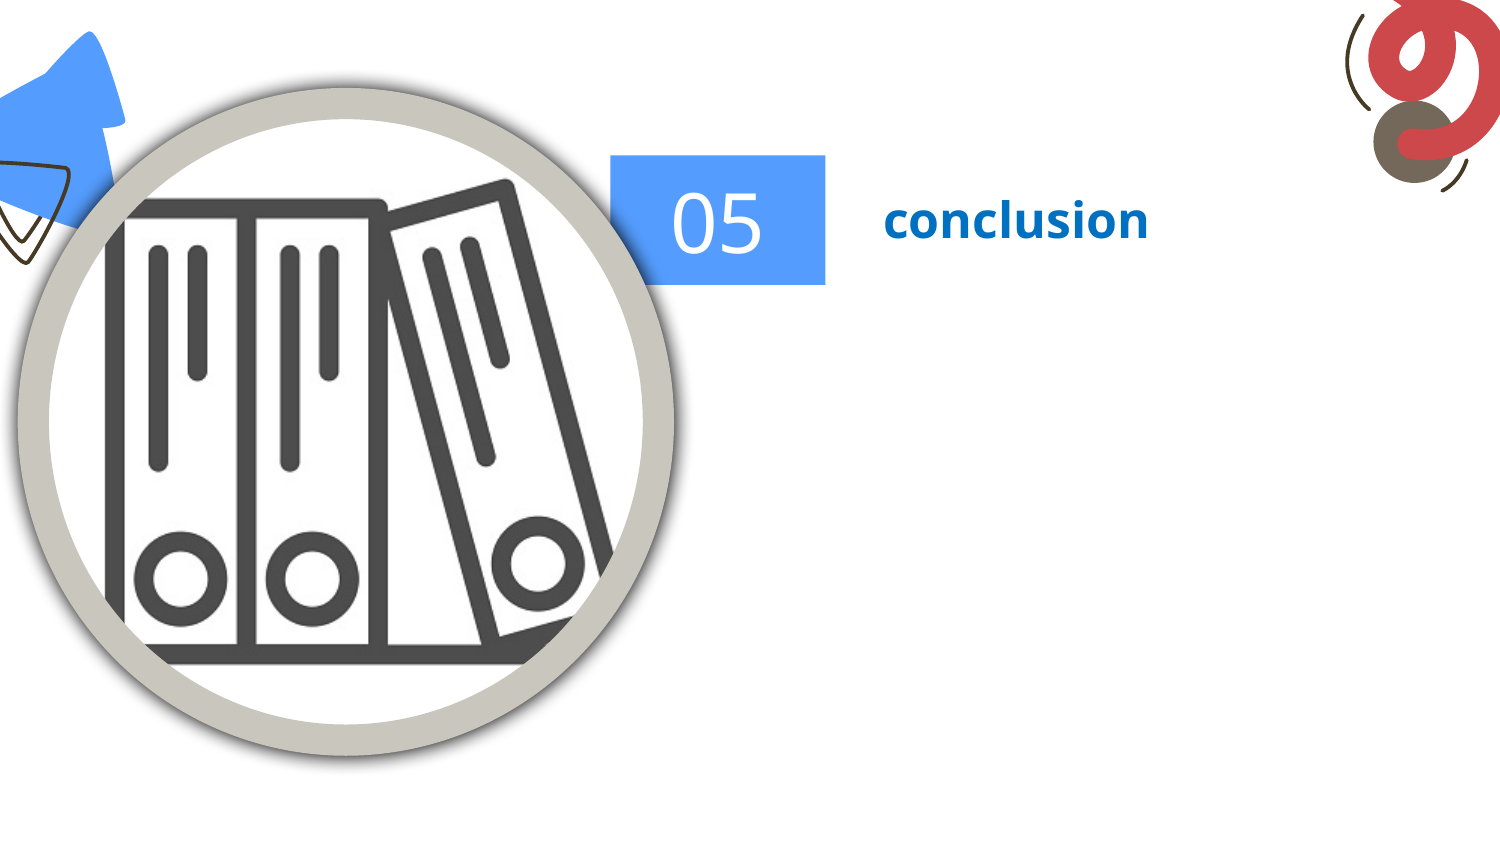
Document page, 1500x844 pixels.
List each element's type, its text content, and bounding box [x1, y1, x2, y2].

text_box 05 [664, 155, 826, 285]
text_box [0, 31, 127, 274]
title conclusion [868, 173, 1358, 265]
picture [33, 103, 659, 741]
